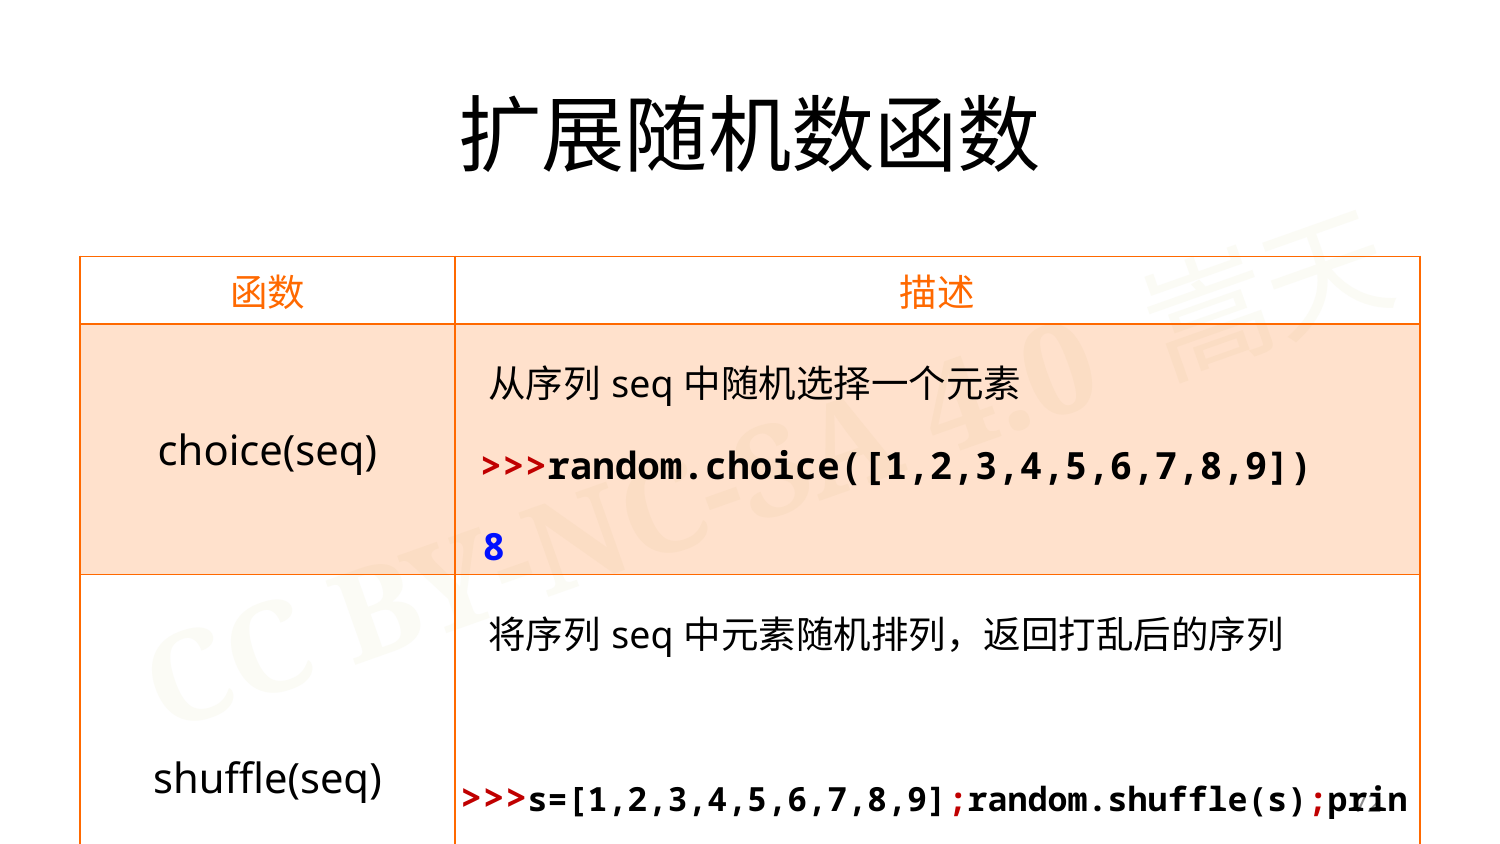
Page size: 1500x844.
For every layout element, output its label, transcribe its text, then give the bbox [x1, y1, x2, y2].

table_header 函数 [81, 257, 454, 323]
table_cell 将序列seq中元素随机排列，返回打乱后的序列 >>>s=[1,2,3,4,5,6,7,8,9];random.shuffle(s);print(s) [3, 5, 8, 9, 6, 1, 2, 7, 4] [456, 575, 1419, 844]
slide_number 72 [1059, 782, 1397, 828]
table_cell shuffle(seq) [81, 575, 454, 844]
table_header 描述 [456, 257, 1419, 323]
table_cell choice(seq) [81, 325, 454, 574]
table_cell 从序列seq中随机选择一个元素 >>>random.choice([1,2,3,4,5,6,7,8,9]) 8 [456, 325, 1419, 574]
text_box 扩展随机数函数 [0, 79, 1500, 211]
